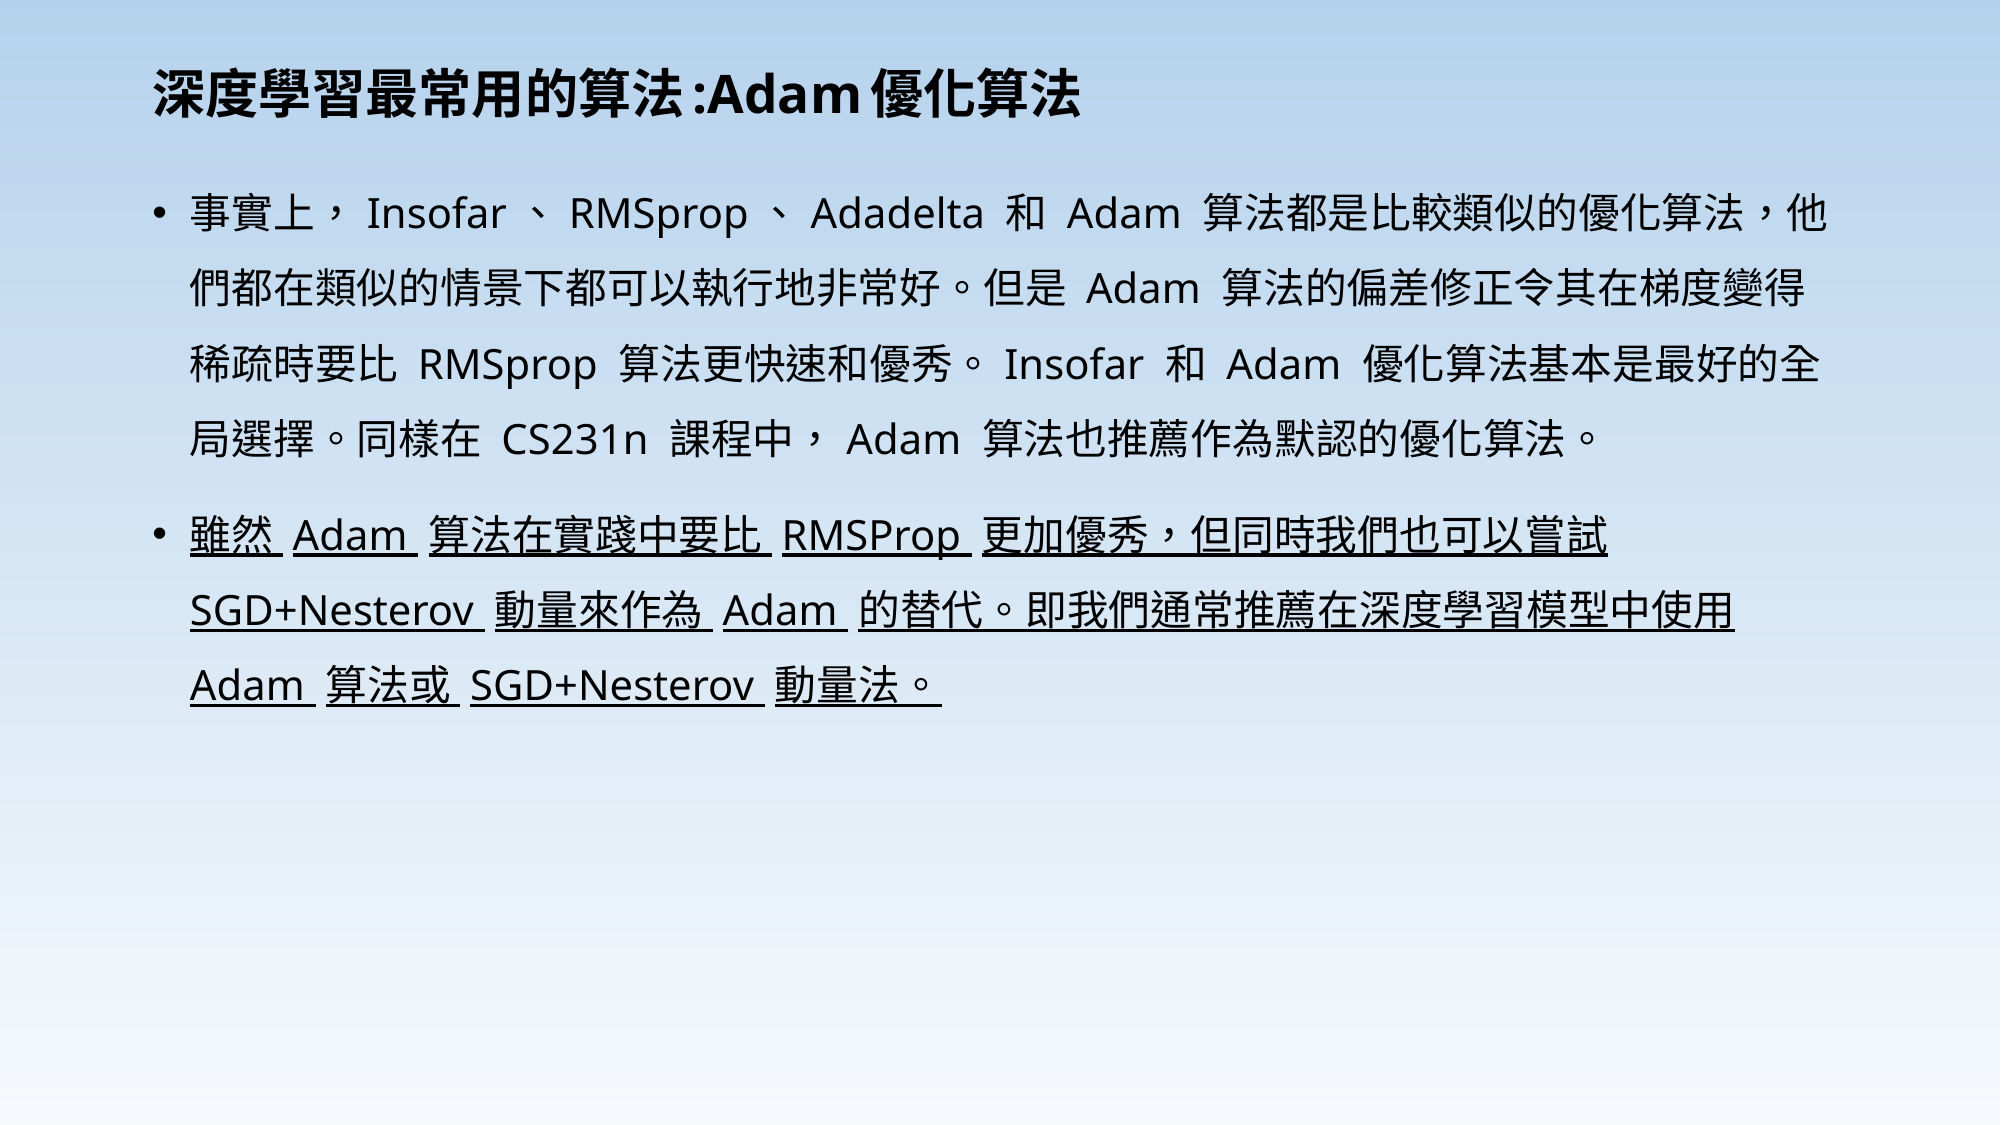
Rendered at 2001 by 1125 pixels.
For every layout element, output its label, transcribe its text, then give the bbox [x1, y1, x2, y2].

list 事實上，Insofar、RMSprop、Adadelta 和 Adam 算法都是比較類似的優化算法，他們都在類似的情景下都可以執行地非常好。但是 Adam 算法的偏差修正令其在梯度變得稀疏時要比 RMSprop 算法更快速和優秀。Insofar 和 Adam 優化算法基本是最好的全局選擇。同樣在 CS231n 課程中，Adam 算法也推薦作為默認的優化算法。 雖然 Adam 算法在實踐中要比 RMSProp 更加優秀，但同時我們也可以嘗試 SGD+Nesterov 動量來作為 Adam 的替代。即我們通常推薦在深度學習模型中使用 Adam 算法或 SGD+Nesterov 動量法。 [137, 154, 1863, 1014]
title 深度學習最常用的算法:Adam優化算法 [137, 59, 1863, 134]
